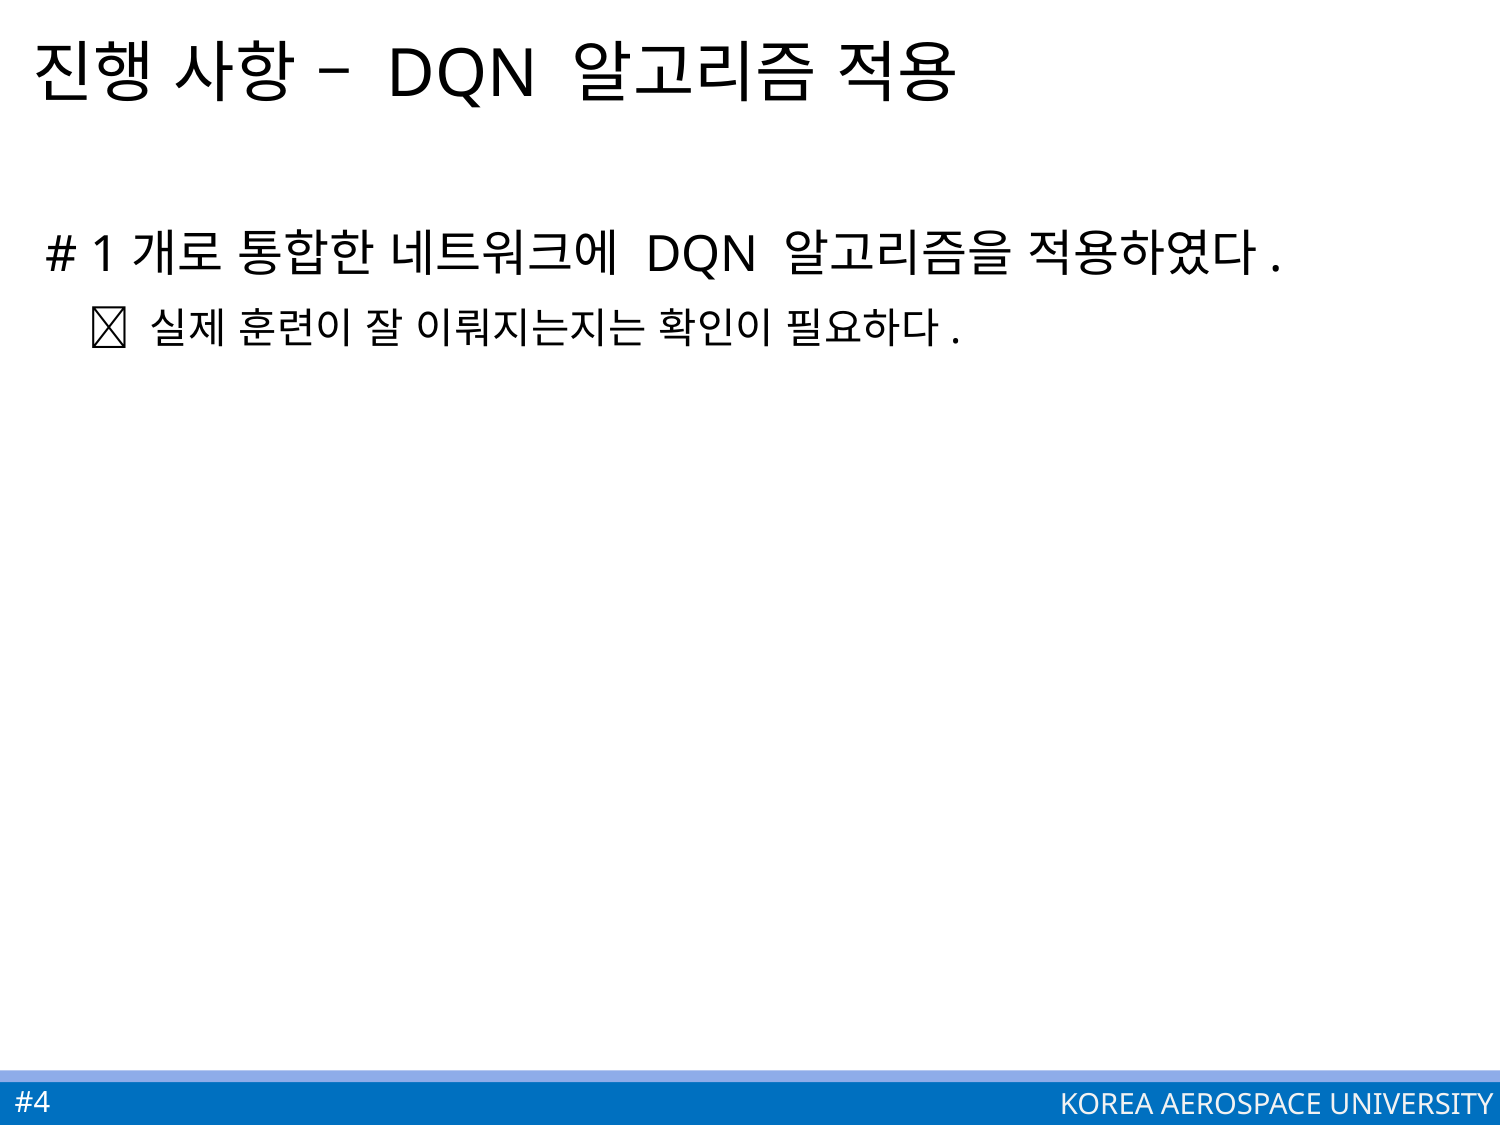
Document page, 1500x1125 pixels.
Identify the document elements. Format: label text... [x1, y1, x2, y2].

slide_number #4 [0, 1081, 325, 1125]
title 진행 사항 – DQN 알고리즘 적용 [17, 13, 1483, 126]
list # 1개로 통합한 네트워크에 DQN 알고리즘을 적용하였다.  실제 훈련이 잘 이뤄지는지는 확인이 필요하다. [17, 141, 1483, 1063]
